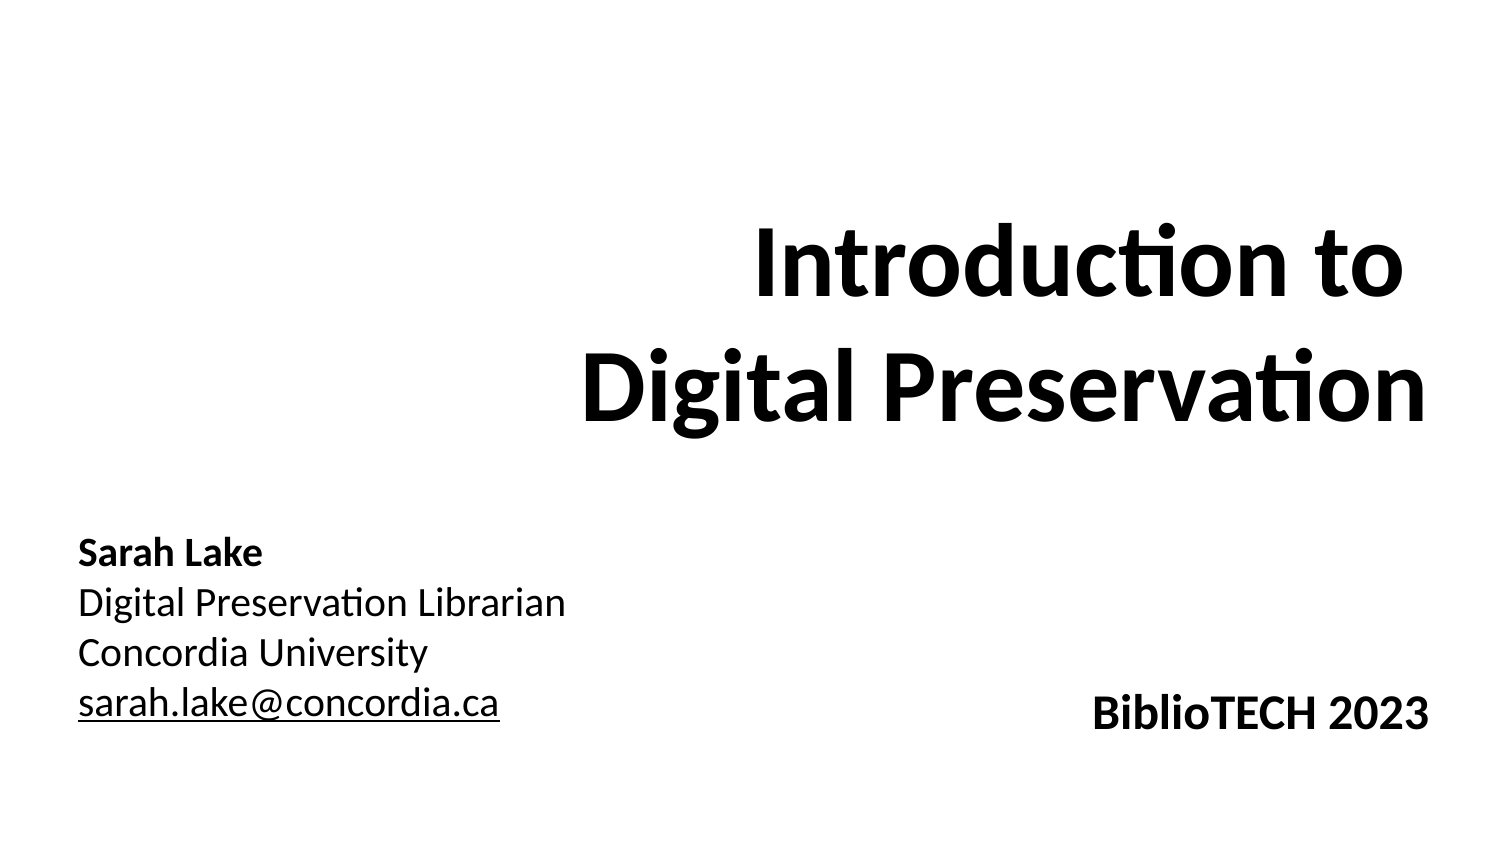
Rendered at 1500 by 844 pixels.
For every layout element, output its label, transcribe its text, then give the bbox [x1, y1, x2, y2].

title Introduction to Digital Preservation [182, 285, 1445, 582]
text_box Sarah Lake Digital Preservation Librarian Concordia University sarah.lake@concordia.ca [63, 509, 694, 665]
text_box BiblioTECH 2023 [804, 664, 1445, 749]
